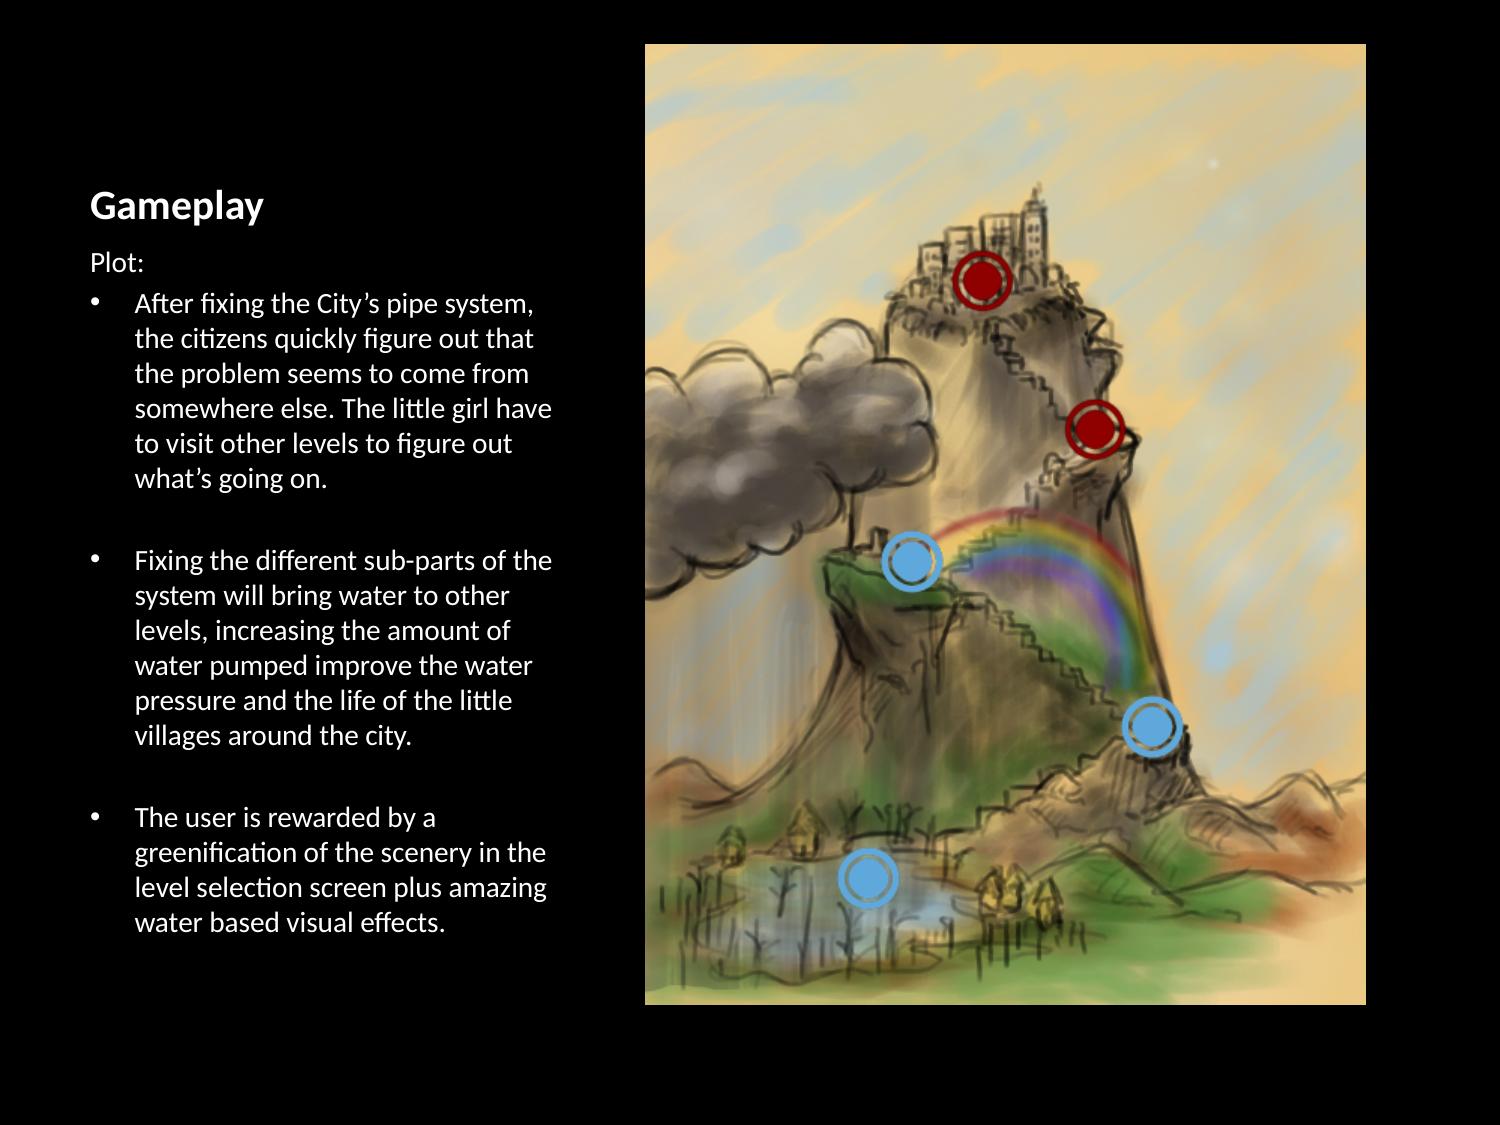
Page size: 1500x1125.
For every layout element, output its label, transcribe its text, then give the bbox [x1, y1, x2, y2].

title Gameplay [75, 44, 569, 235]
list Plot: After fixing the City’s pipe system, the citizens quickly figure out that the problem seems to come from somewhere else. The little girl have to visit other levels to figure out what’s going on. Fixing the different sub-parts of the system will bring water to other levels, increasing the amount of water pumped improve the water pressure and the life of the little villages around the city. The user is rewarded by a greenification of the scenery in the level selection screen plus amazing water based visual effects. [75, 235, 569, 1005]
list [645, 44, 1366, 1006]
